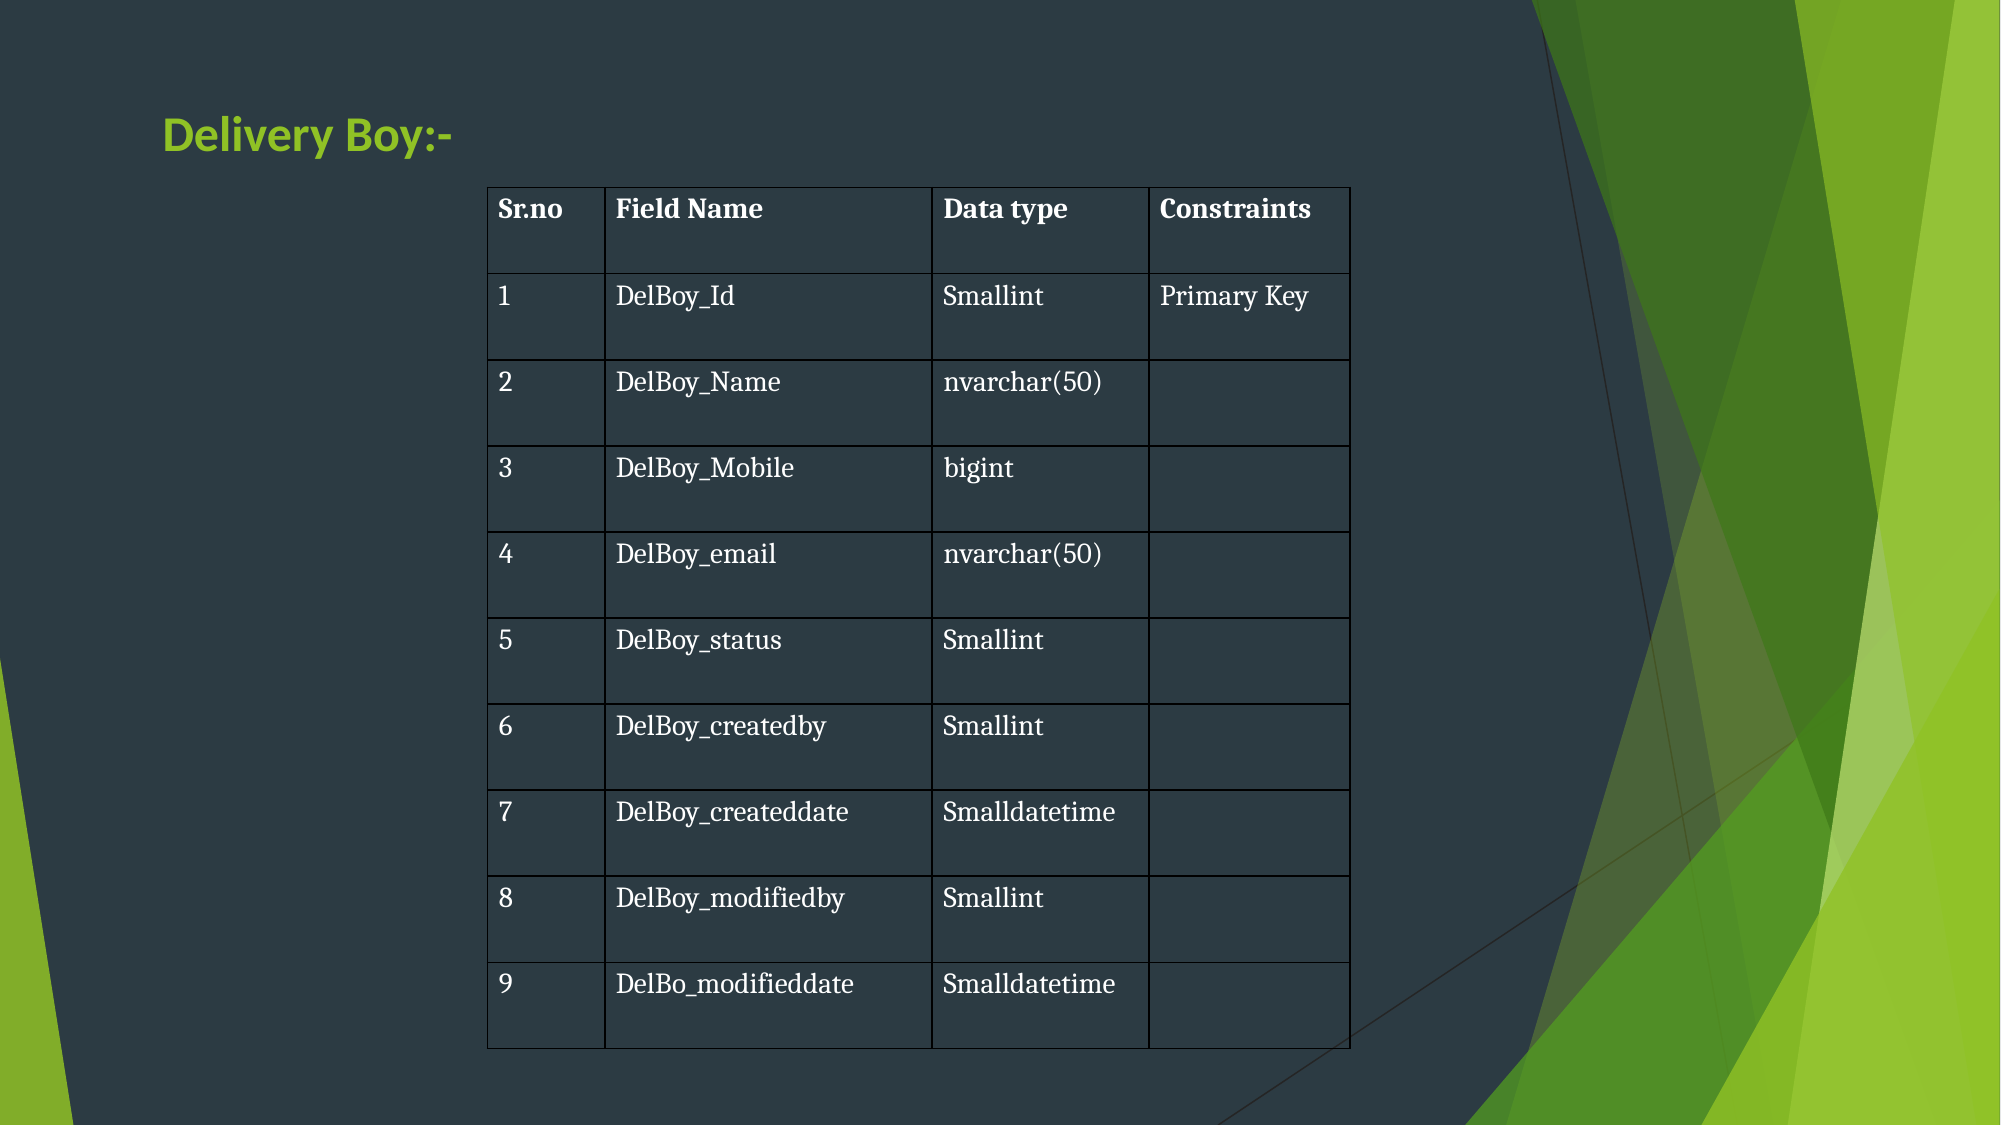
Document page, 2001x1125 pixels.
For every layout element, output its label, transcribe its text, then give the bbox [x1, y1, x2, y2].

table_cell [1150, 791, 1349, 875]
table_cell DelBoy_Id [606, 274, 931, 359]
table_header Constraints [1150, 188, 1349, 273]
table_cell DelBoy_modifiedby [606, 877, 931, 962]
table_cell [1150, 533, 1349, 617]
table_cell DelBoy_status [606, 619, 931, 703]
table_cell [1150, 619, 1349, 703]
table_cell DelBoy_Name [606, 361, 931, 445]
table_cell [1150, 963, 1349, 1048]
table_cell DelBoy_createddate [606, 791, 931, 875]
table_cell Primary Key [1150, 274, 1349, 359]
table_cell [1150, 447, 1349, 531]
table_cell 2 [488, 361, 604, 445]
table_cell Smallint [933, 619, 1148, 703]
table_cell DelBoy_Mobile [606, 447, 931, 531]
table_header Field Name [606, 188, 931, 273]
table_header Sr.no [488, 188, 604, 273]
table_cell 6 [488, 705, 604, 789]
table_cell nvarchar(50) [933, 533, 1148, 617]
table_cell DelBo_modifieddate [606, 963, 931, 1048]
table_cell [1150, 877, 1349, 962]
table_cell Smallint [933, 705, 1148, 789]
table_cell 8 [488, 877, 604, 962]
table_cell Smallint [933, 274, 1148, 359]
table_cell bigint [933, 447, 1148, 531]
table_cell Smalldatetime [933, 791, 1148, 875]
table_cell Smallint [933, 877, 1148, 962]
table_cell 7 [488, 791, 604, 875]
table_cell DelBoy_createdby [606, 705, 931, 789]
table_cell 1 [488, 274, 604, 359]
table_cell DelBoy_email [606, 533, 931, 617]
table_cell 9 [488, 963, 604, 1048]
table_header Data type [933, 188, 1148, 273]
table_cell nvarchar(50) [933, 361, 1148, 445]
table_cell [1150, 361, 1349, 445]
table_cell [1150, 705, 1349, 789]
table_cell 5 [488, 619, 604, 703]
table_cell 4 [488, 533, 604, 617]
text_box Delivery Boy:- [162, 101, 913, 162]
table_cell 3 [488, 447, 604, 531]
table_cell Smalldatetime [933, 963, 1148, 1048]
